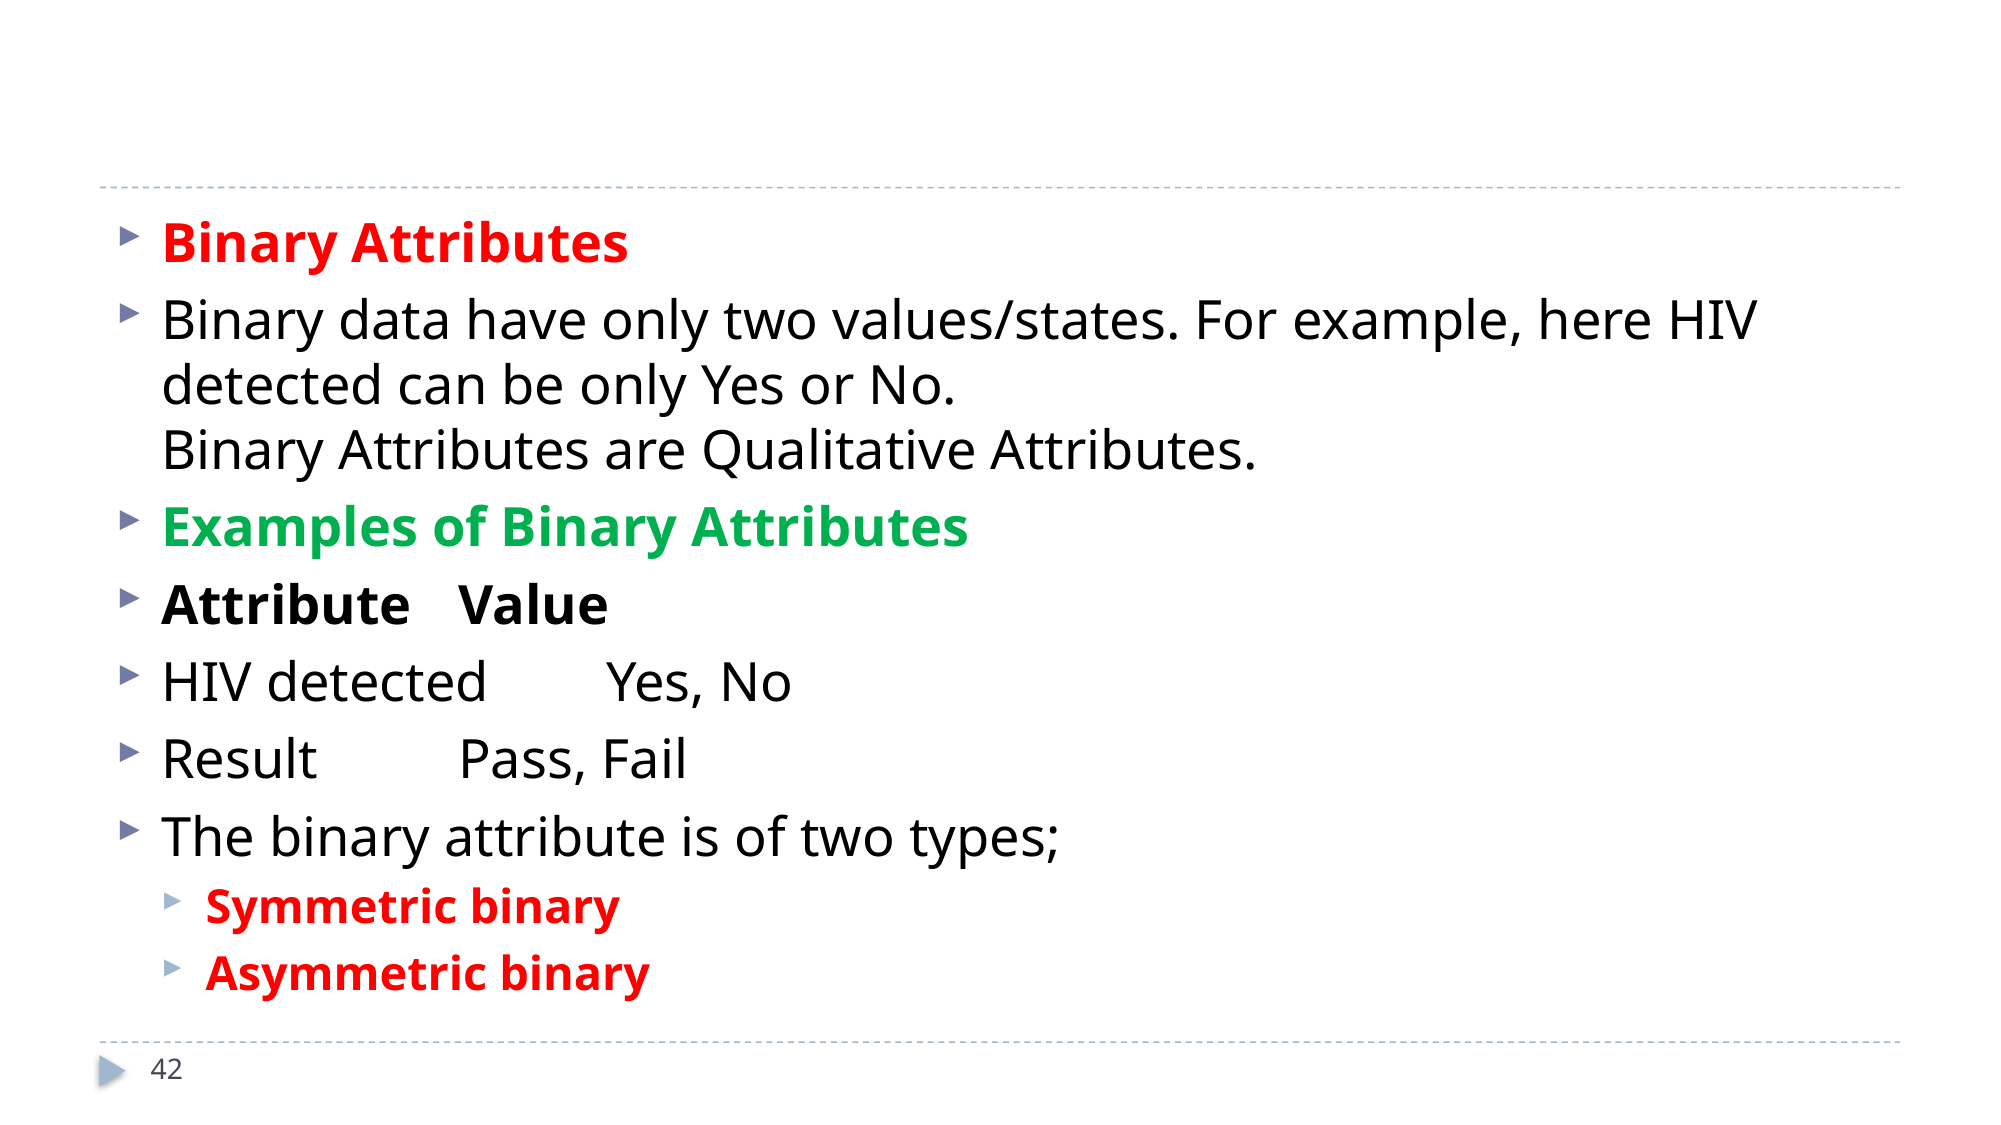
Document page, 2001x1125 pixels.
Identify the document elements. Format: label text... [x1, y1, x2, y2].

slide_number 42 [133, 1042, 568, 1103]
list Binary Attributes Binary data have only two values/states. For example, here HIV detected can be only Yes or No. Binary Attributes are Qualitative Attributes. Examples of Binary Attributes Attribute Value HIV detected Yes, No Result Pass, Fail The binary attribute is of two types; Symmetric binary Asymmetric binary [99, 200, 1900, 1010]
